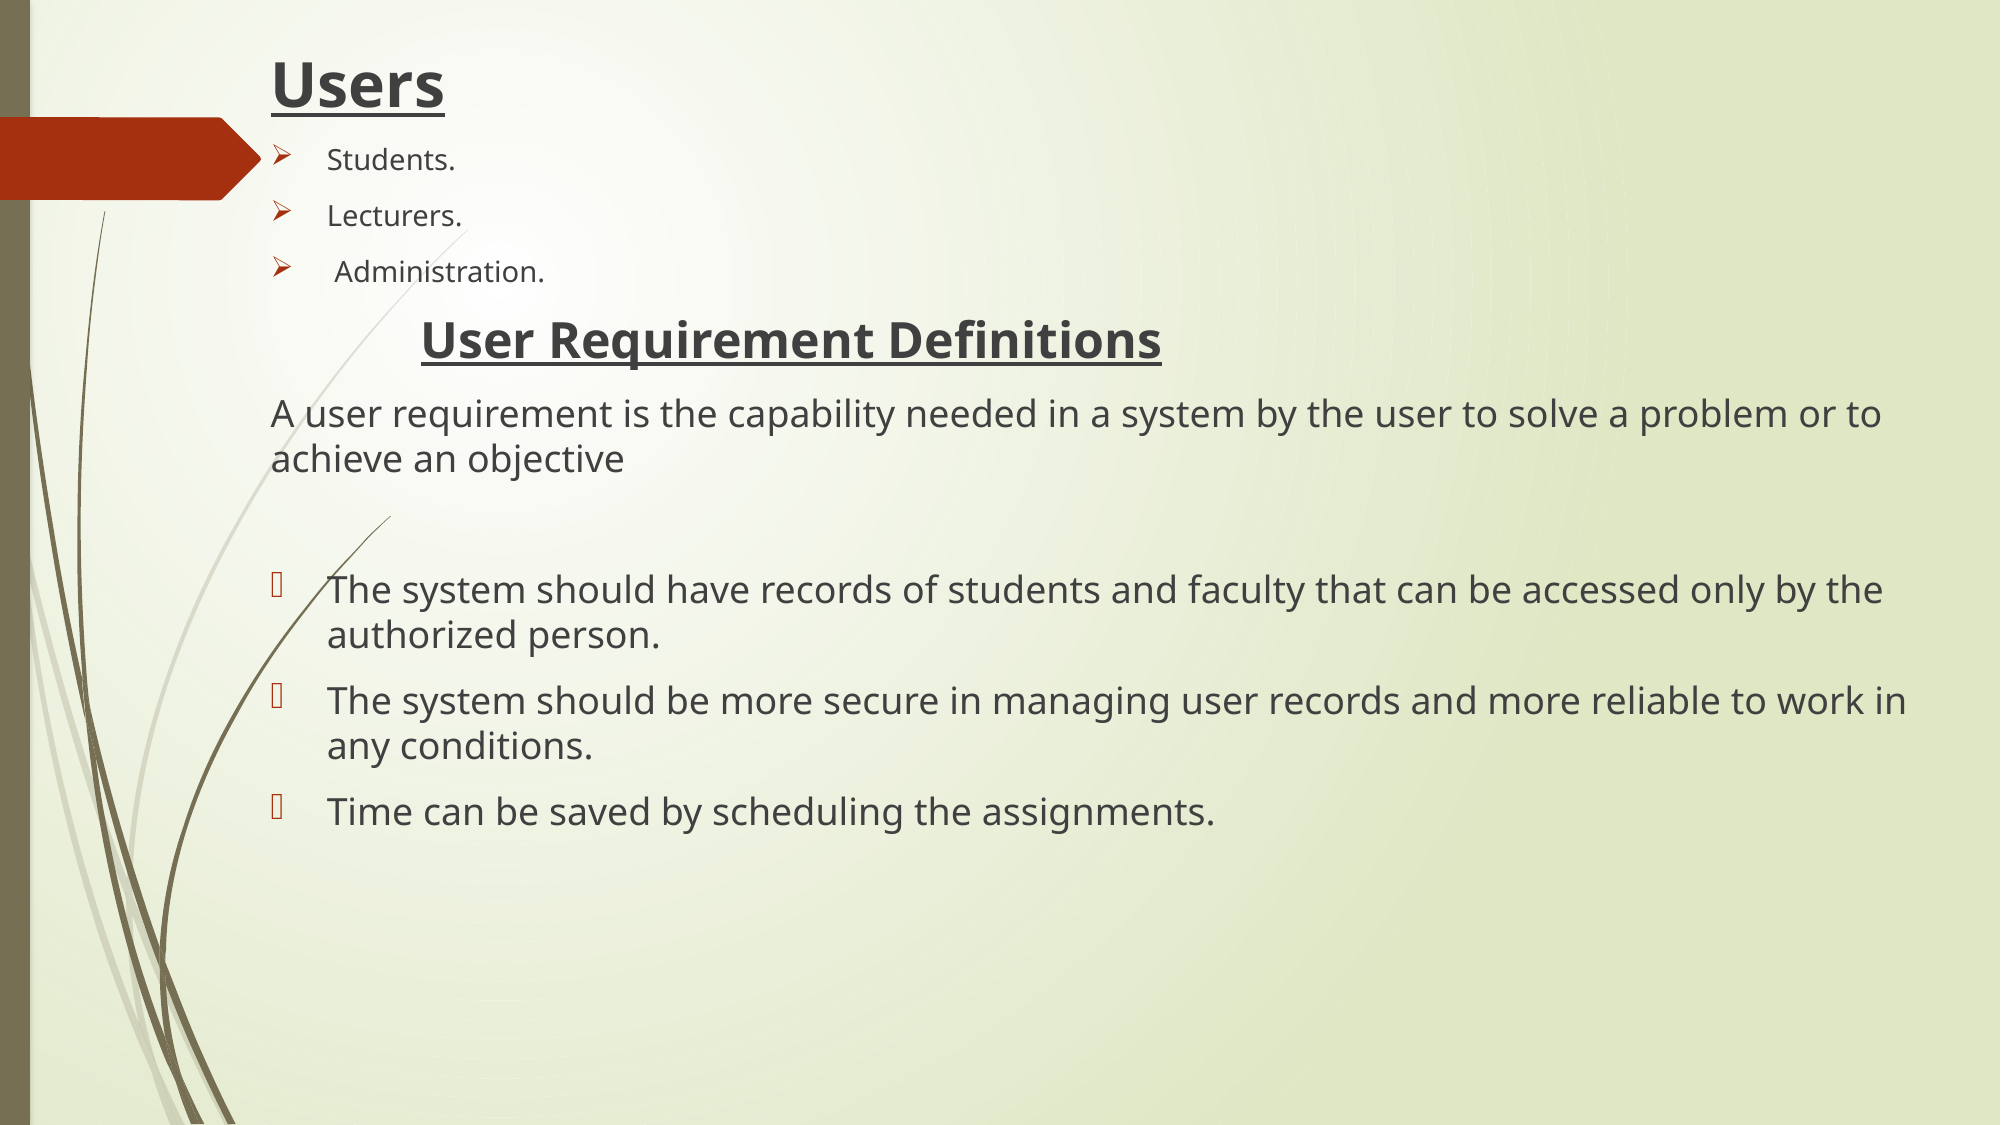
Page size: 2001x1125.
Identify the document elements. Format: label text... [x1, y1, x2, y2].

list Users Students. Lecturers. Administration. User Requirement Definitions A user requirement is the capability needed in a system by the user to solve a problem or to achieve an objective The system should have records of students and faculty that can be accessed only by the authorized person. The system should be more secure in managing user records and more reliable to work in any conditions. Time can be saved by scheduling the assignments. [255, 38, 1974, 1069]
